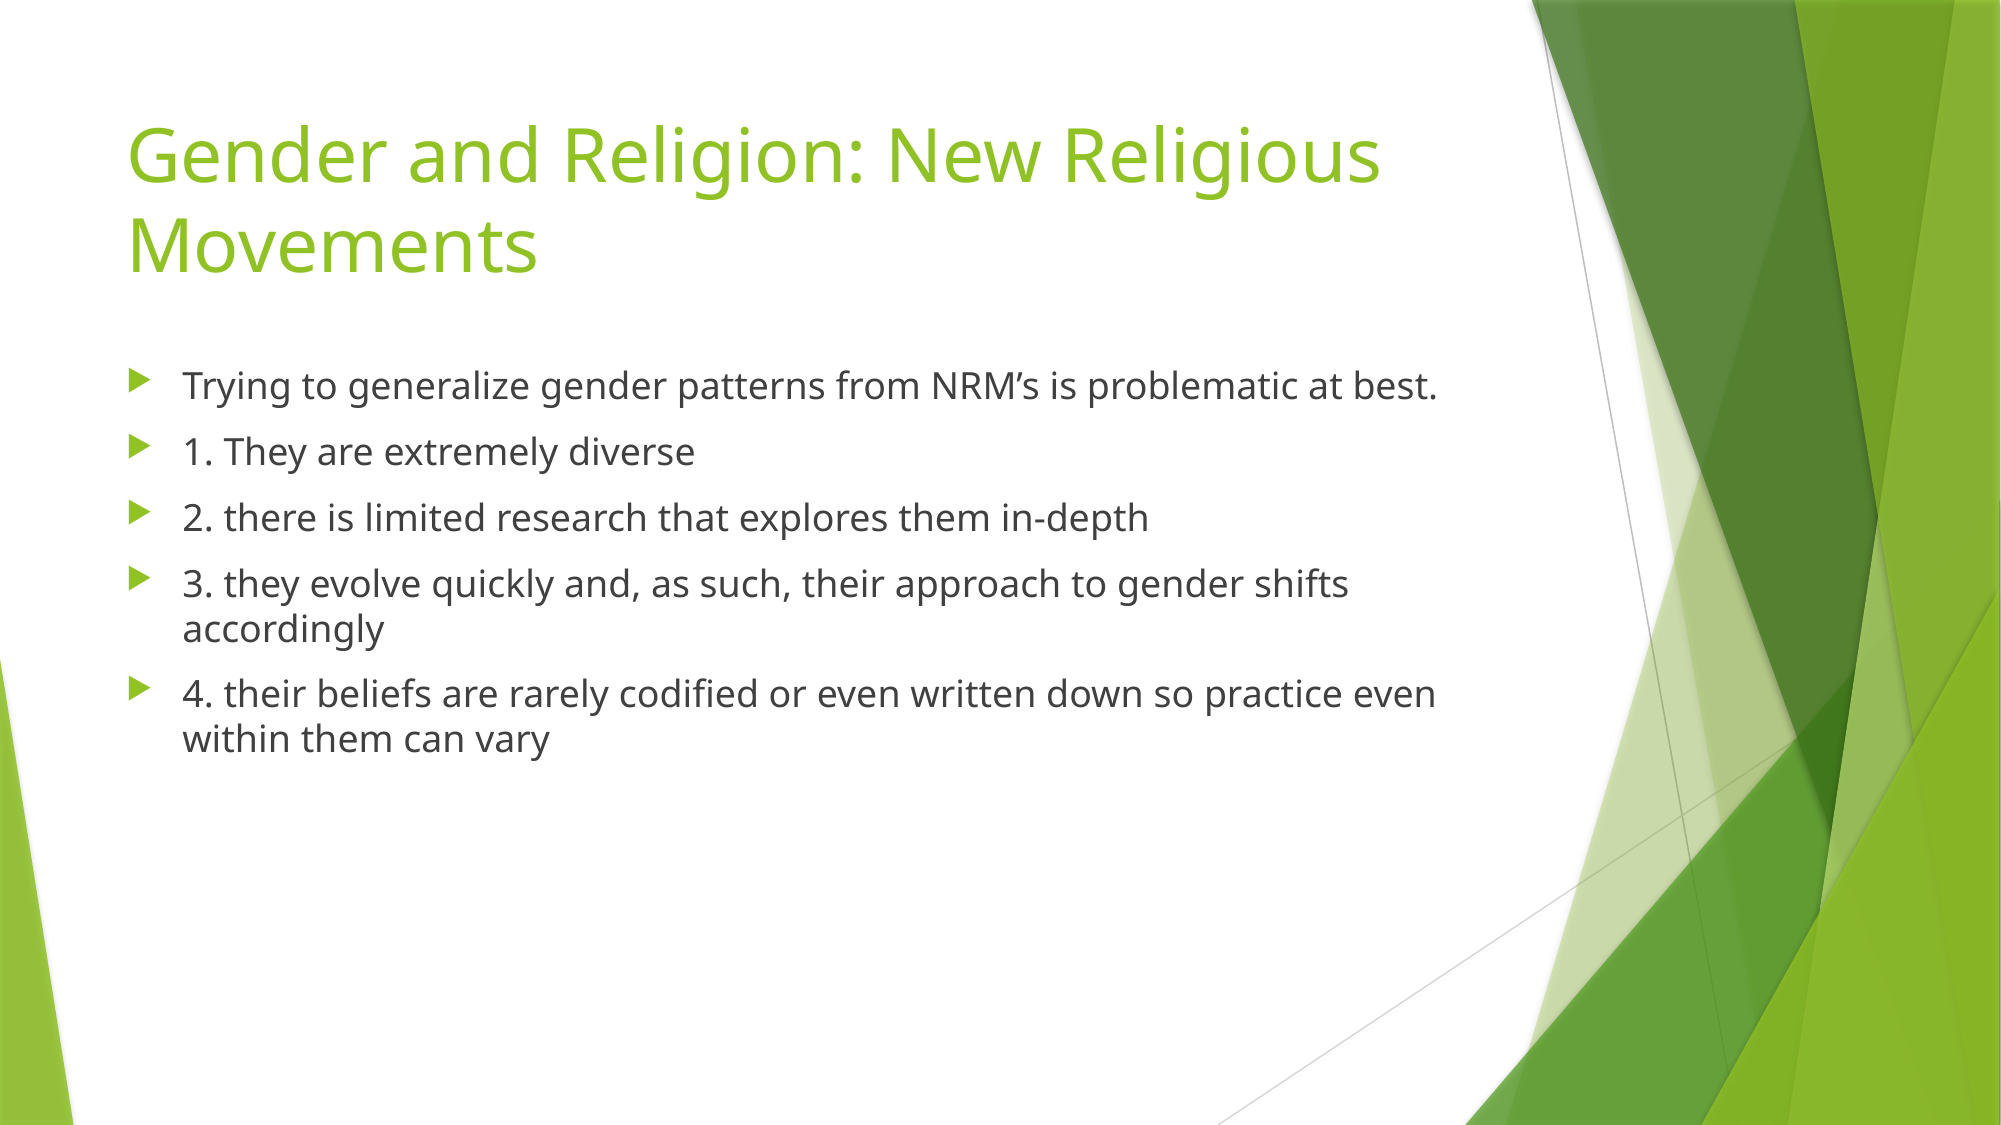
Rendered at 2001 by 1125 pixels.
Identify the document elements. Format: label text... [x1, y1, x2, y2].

title Gender and Religion: New Religious Movements [111, 99, 1522, 317]
list Trying to generalize gender patterns from NRM’s is problematic at best. 1. They are extremely diverse 2. there is limited research that explores them in-depth 3. they evolve quickly and, as such, their approach to gender shifts accordingly 4. their beliefs are rarely codified or even written down so practice even within them can vary [111, 354, 1522, 992]
